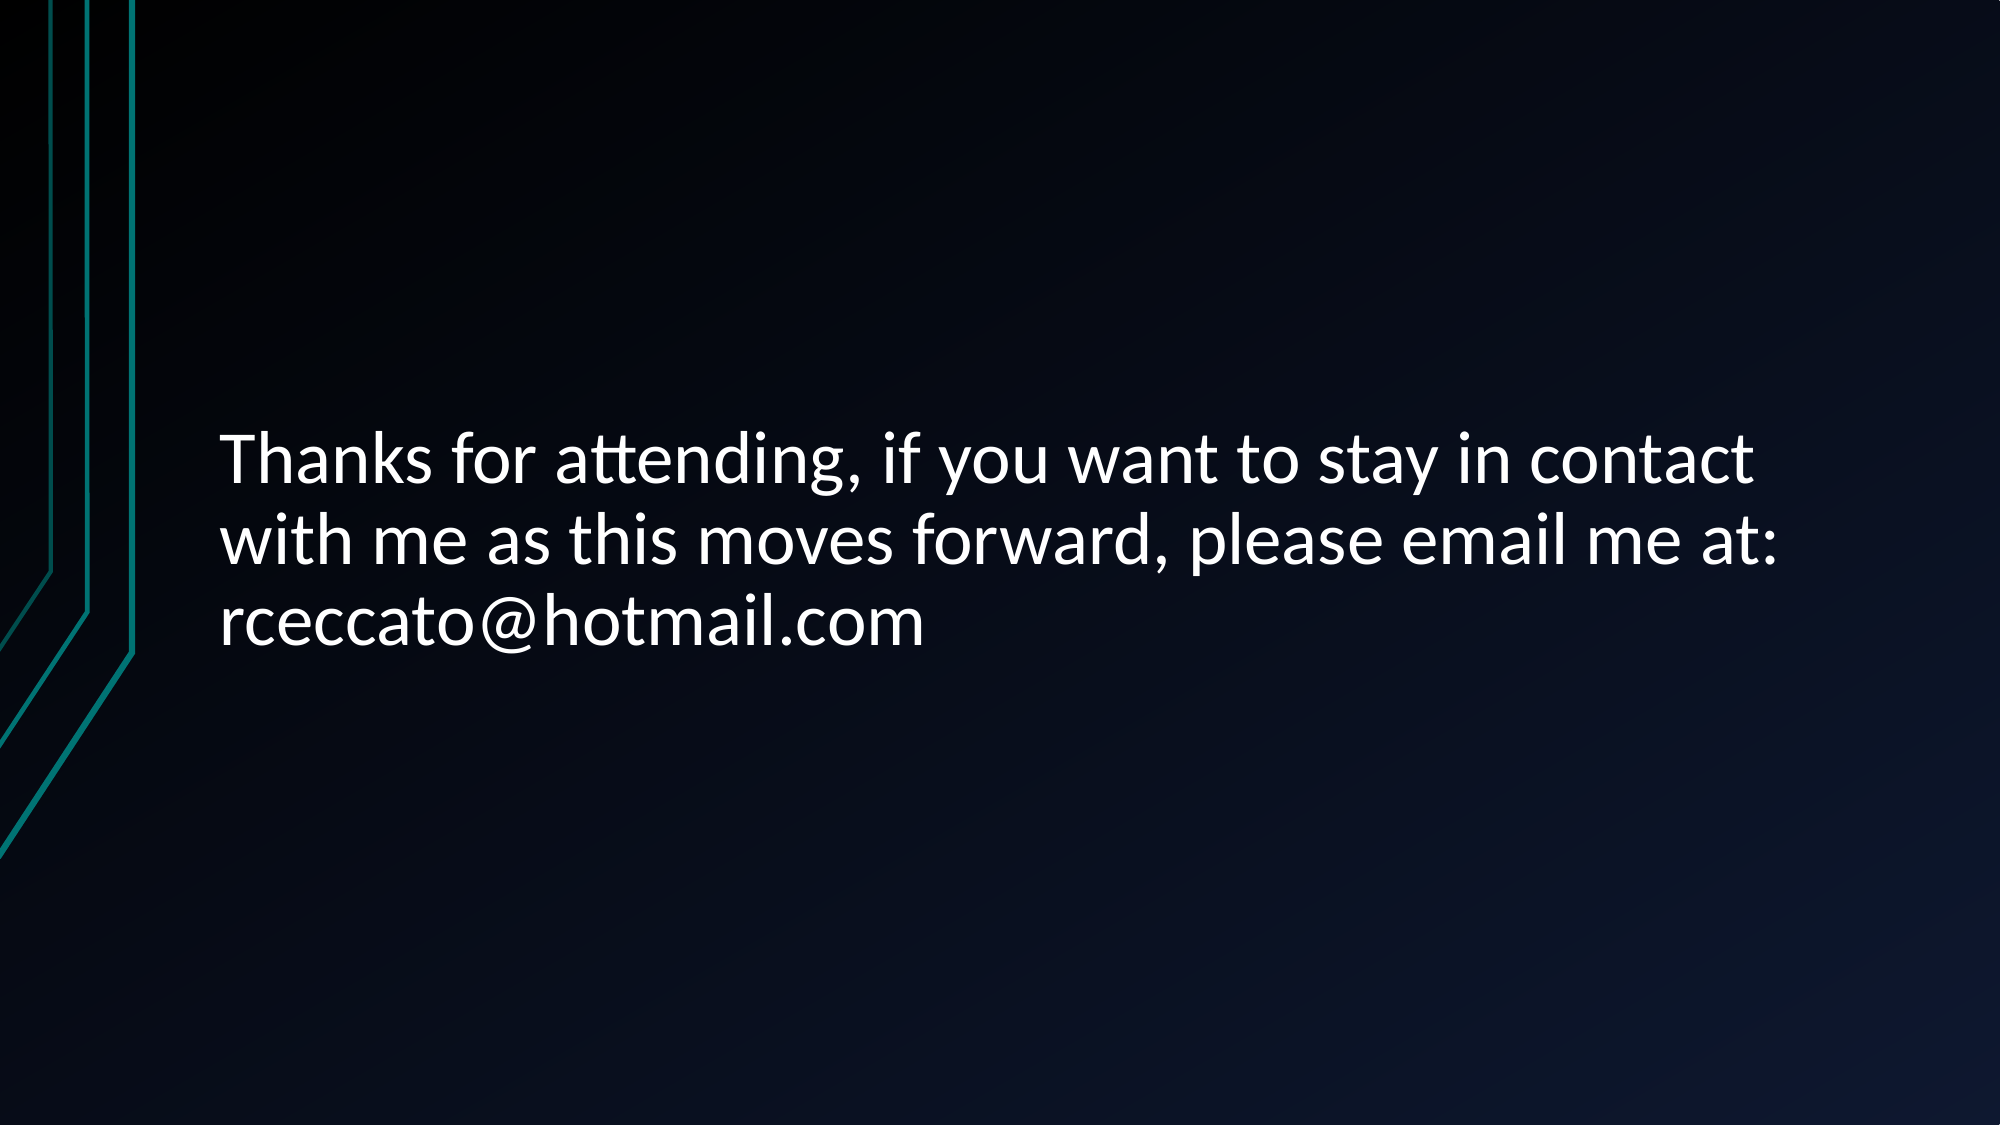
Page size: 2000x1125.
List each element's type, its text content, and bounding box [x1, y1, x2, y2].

title Thanks for attending, if you want to stay in contact with me as this moves forward, please email me at: rceccato@hotmail.com [199, 45, 1900, 672]
